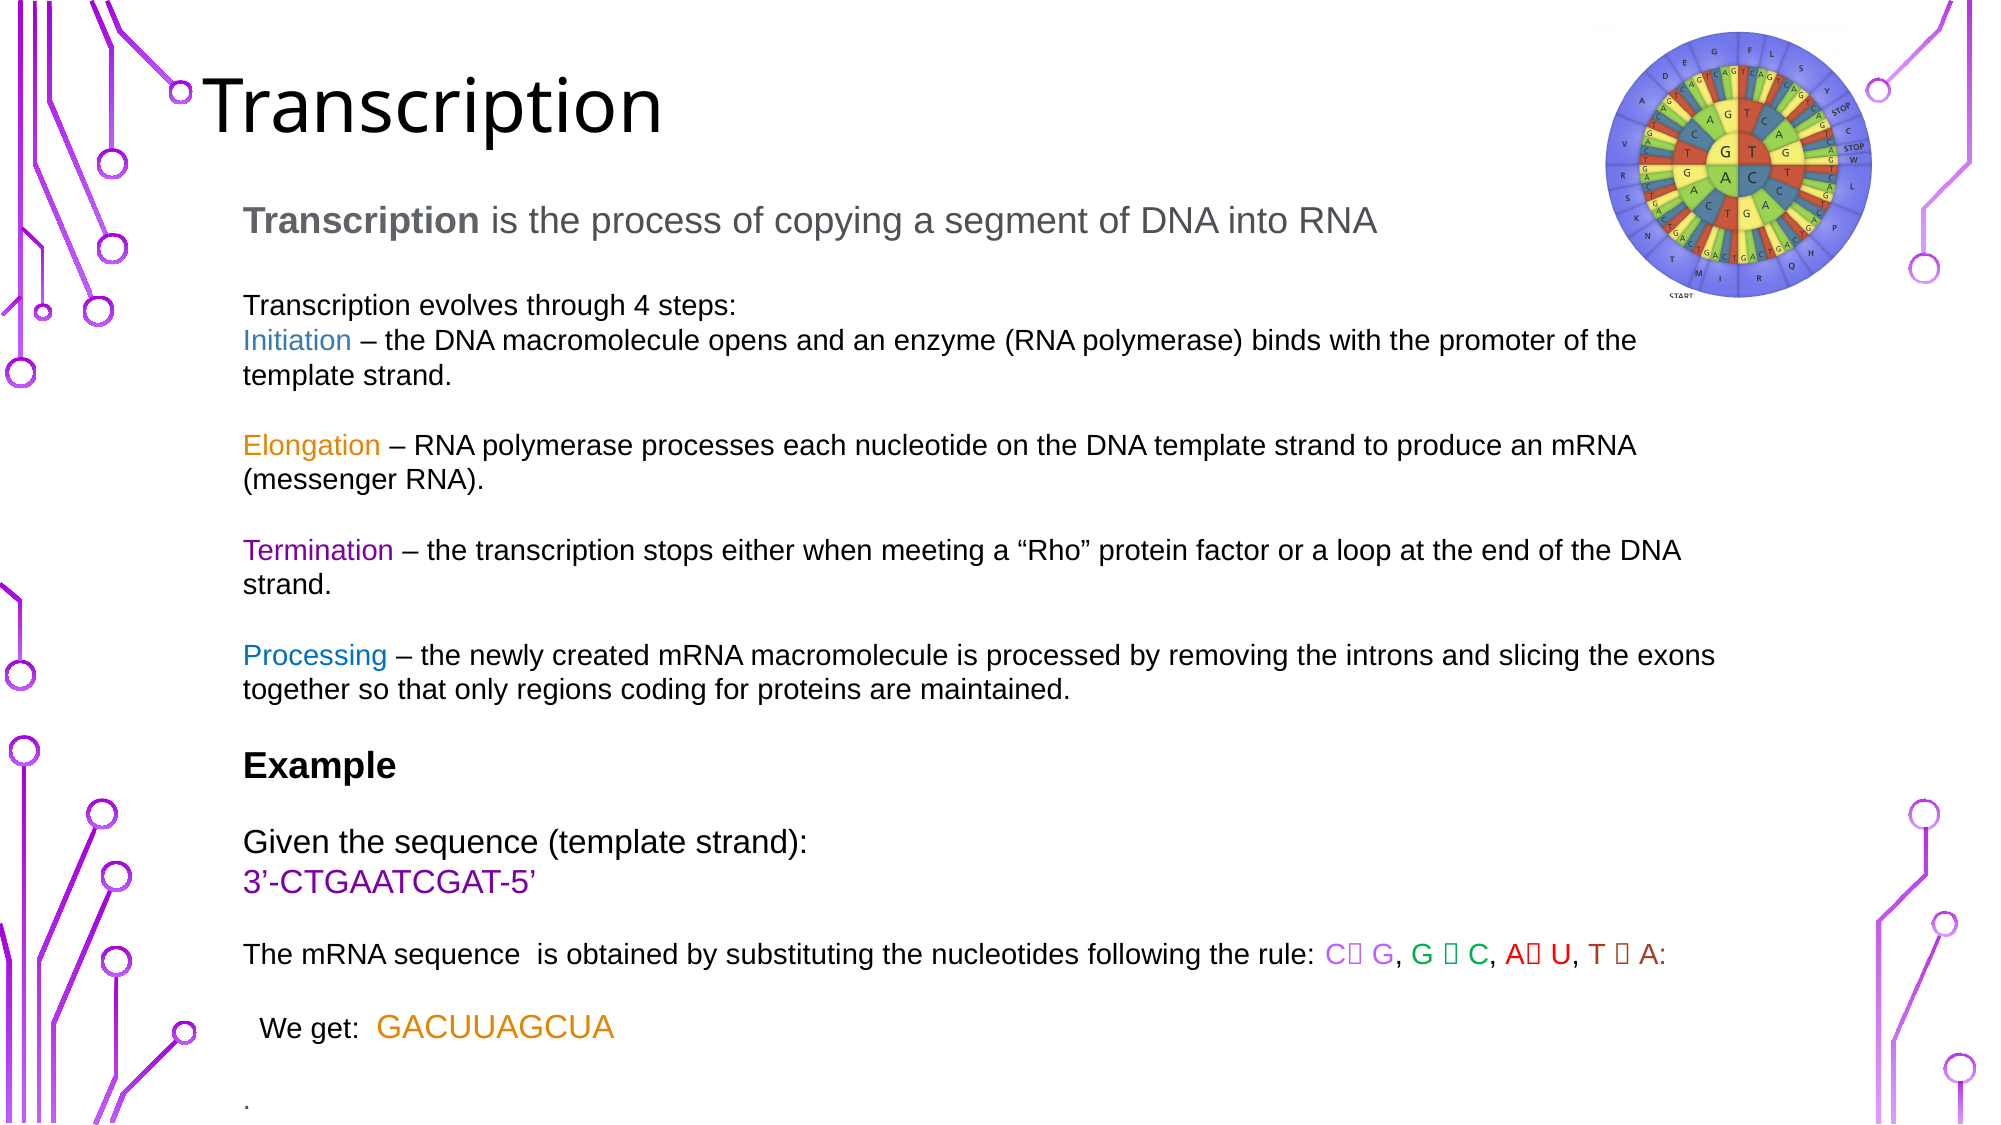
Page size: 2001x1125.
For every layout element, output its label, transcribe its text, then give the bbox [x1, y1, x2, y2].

title Transcription [187, 0, 1813, 230]
picture [1591, 22, 1887, 298]
text_box Transcription is the process of copying a segment of DNA into RNA Transcription evolves through 4 steps: Initiation – the DNA macromolecule opens and an enzyme (RNA polymerase) binds with the promoter of the template strand. Elongation – RNA polymerase processes each nucleotide on the DNA template strand to produce an mRNA (messenger RNA). Termination – the transcription stops either when meeting a “Rho” protein factor or a loop at the end of the DNA strand. Processing – the newly created mRNA macromolecule is processed by removing the introns and slicing the exons together so that only regions coding for proteins are maintained. Example Given the sequence (template strand): 3’-CTGAATCGAT-5’ The mRNA sequence is obtained by substituting the nucleotides following the rule: C G, G  C, A U, T  A: We get: GACUUAGCUA . [228, 188, 1772, 1123]
